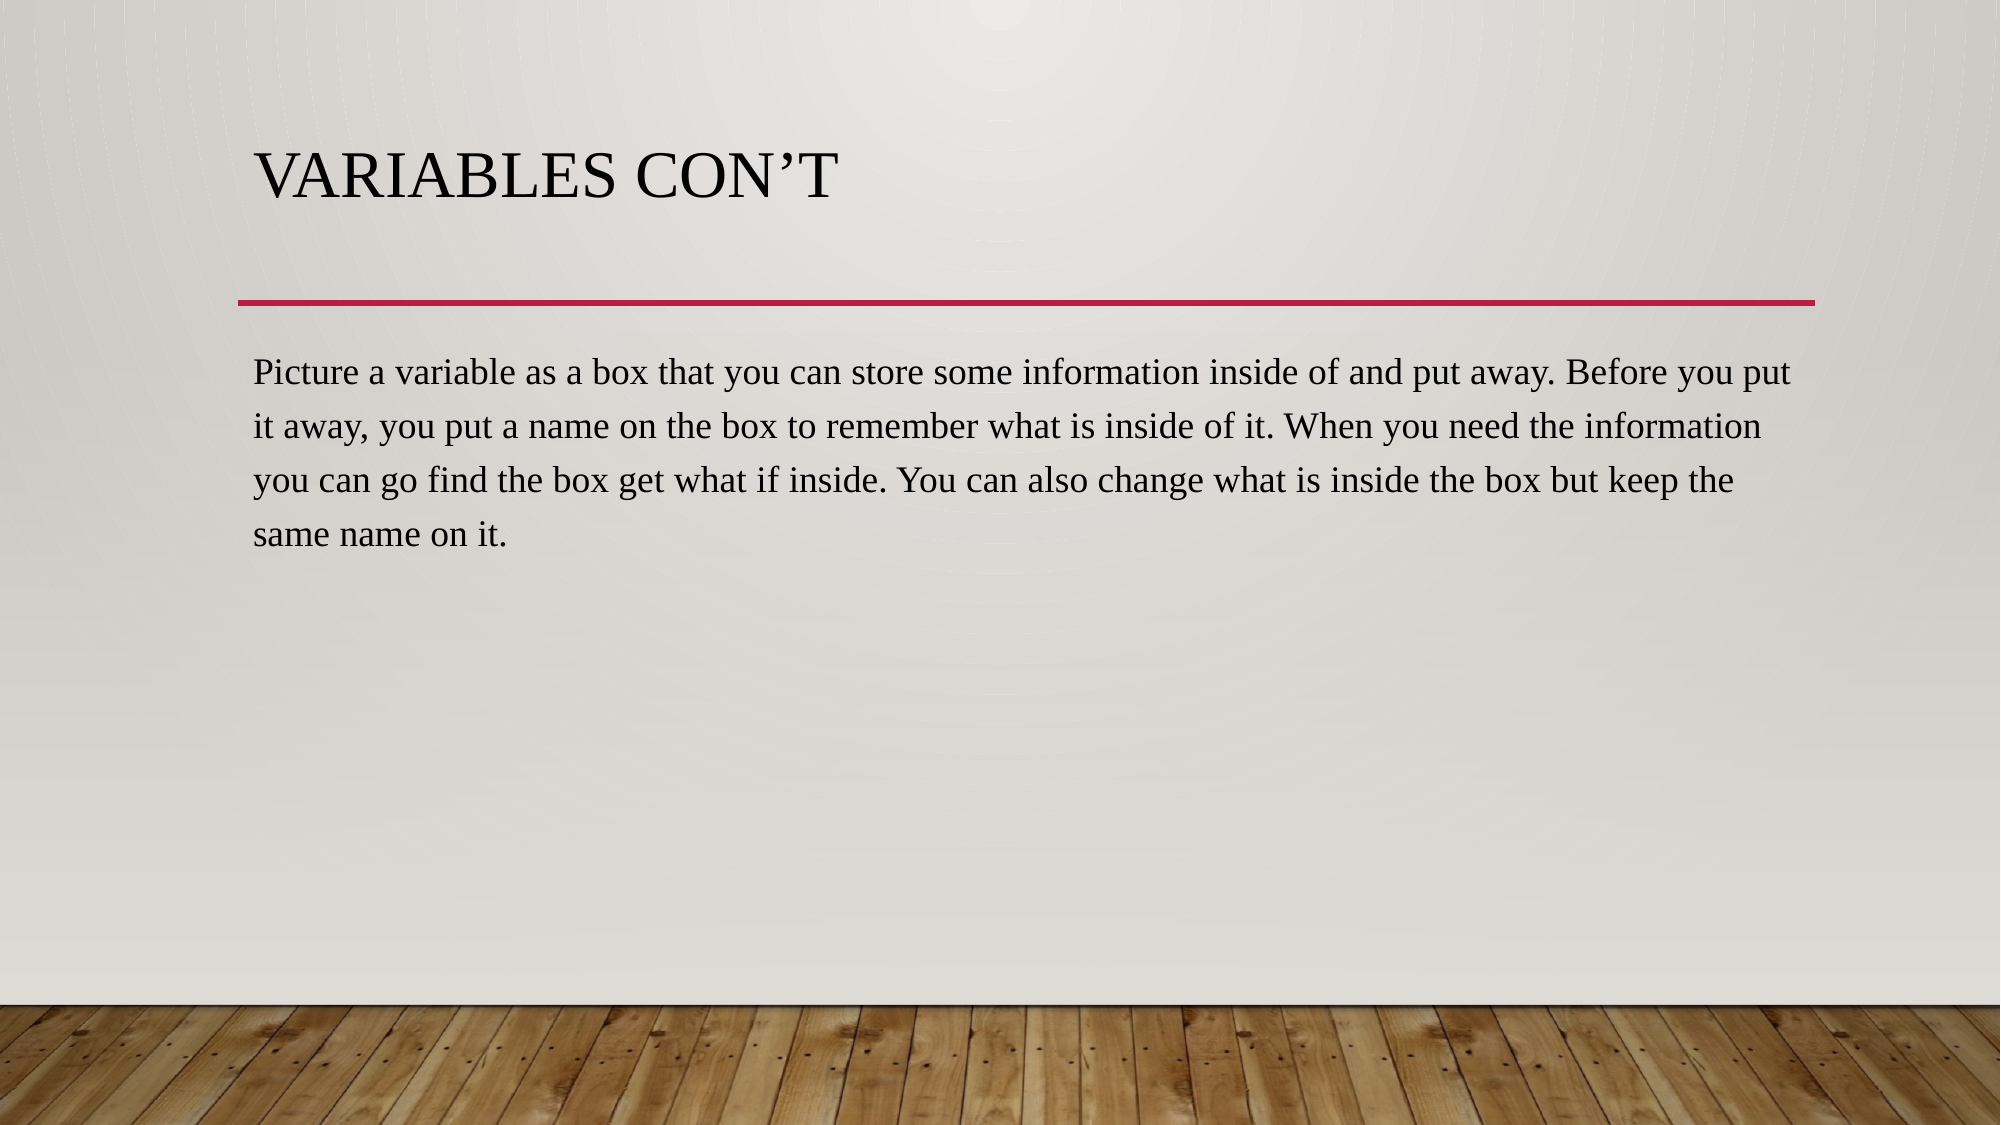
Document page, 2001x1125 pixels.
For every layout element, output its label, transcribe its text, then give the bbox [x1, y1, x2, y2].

picture [0, 1005, 2000, 1125]
title Variables CON’T [238, 131, 1814, 305]
list Picture a variable as a box that you can store some information inside of and put away. Before you put it away, you put a name on the box to remember what is inside of it. When you need the information you can go find the box get what if inside. You can also change what is inside the box but keep the same name on it. [238, 330, 1814, 897]
